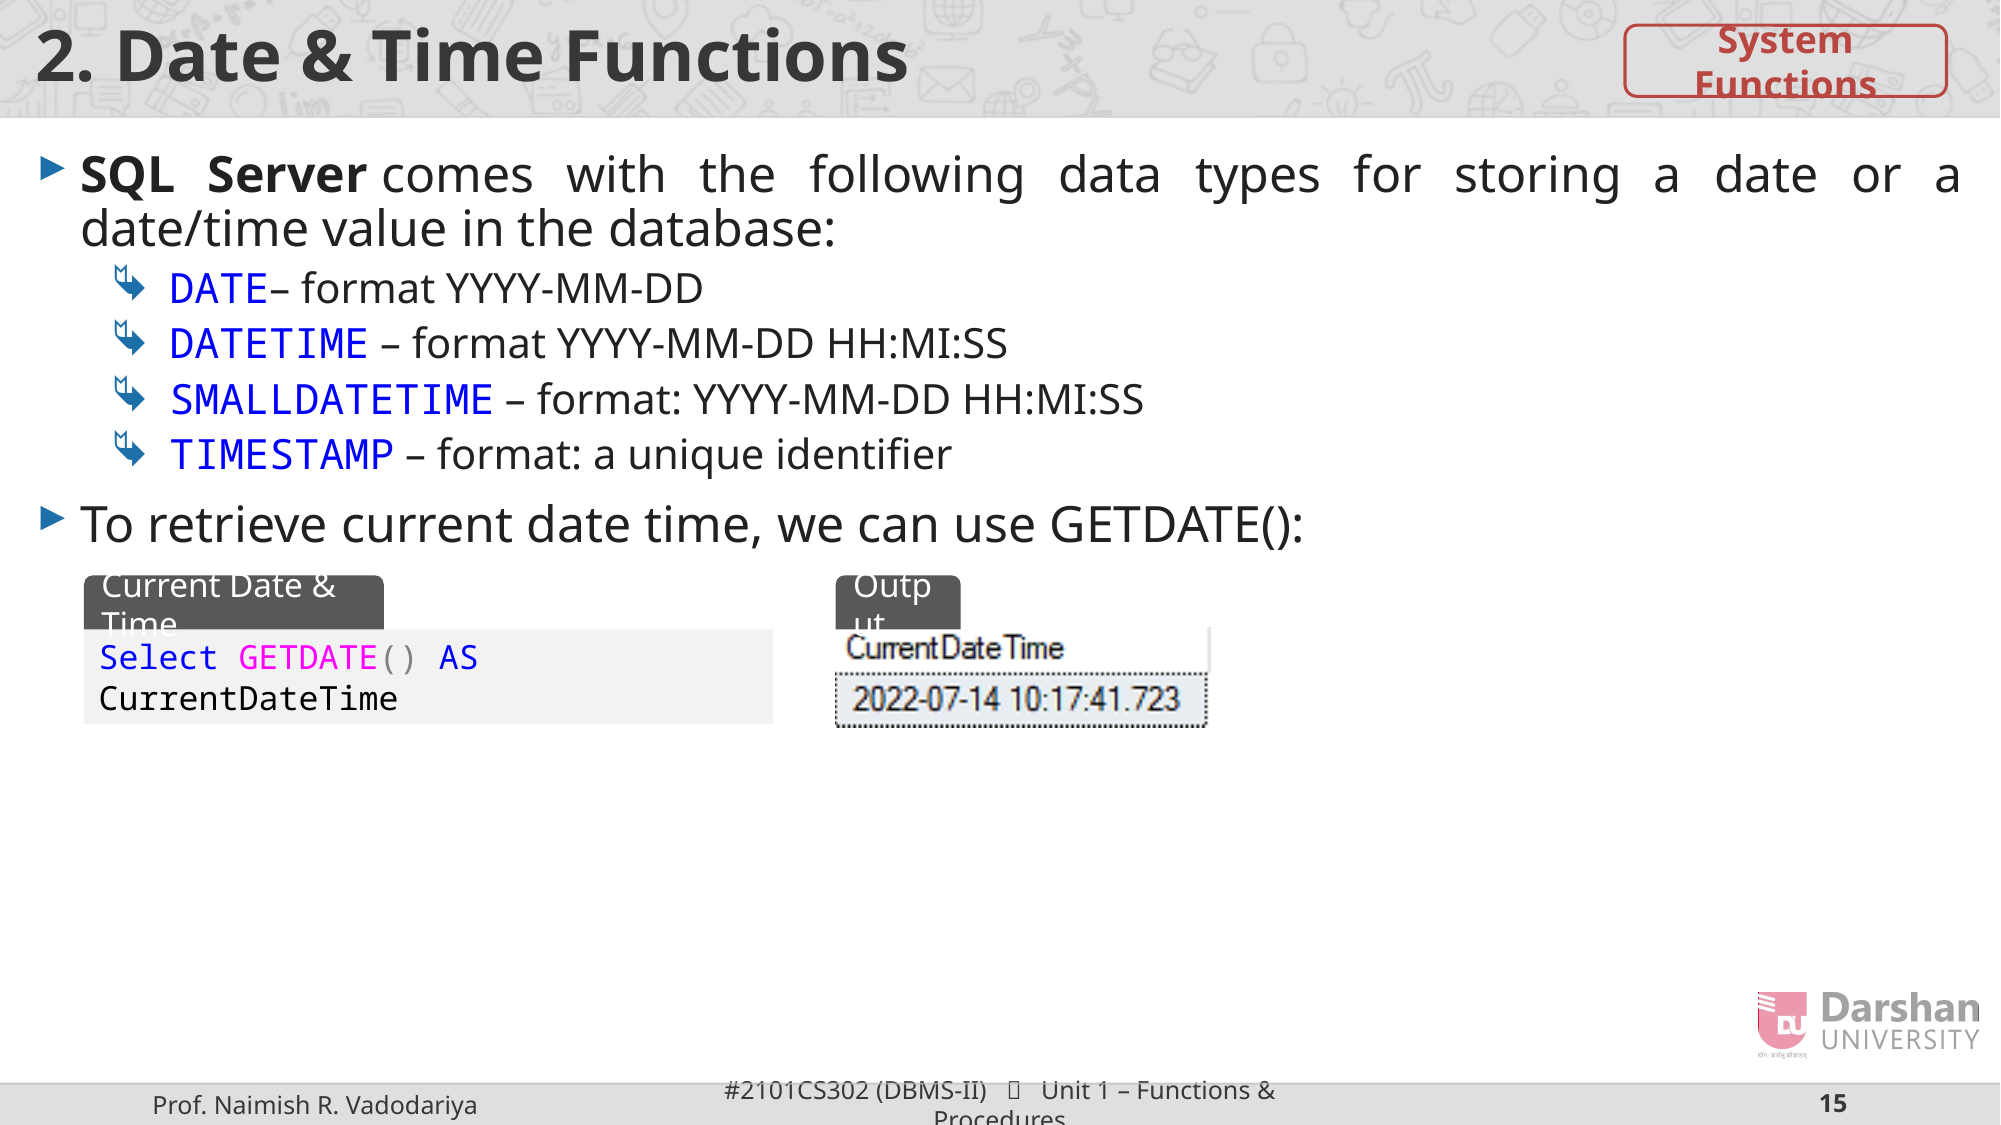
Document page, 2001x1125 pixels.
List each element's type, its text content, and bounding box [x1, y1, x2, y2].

text_box Select GETDATE() AS CurrentDateTime [83, 629, 774, 724]
list SQL Server comes with the following data types for storing a date or a date/time value in the database: DATE– format YYYY-MM-DD DATETIME – format YYYY-MM-DD HH:MI:SS SMALLDATETIME – format: YYYY-MM-DD HH:MI:SS TIMESTAMP – format: a unique identifier To retrieve current date time, we can use GETDATE(): [21, 141, 1979, 1069]
picture [835, 627, 1211, 728]
title 2. Date & Time Functions [0, 0, 2000, 117]
text_box System Functions [1623, 24, 1948, 98]
text_box Current Date & Time [82, 574, 385, 631]
text_box Output [834, 574, 962, 631]
